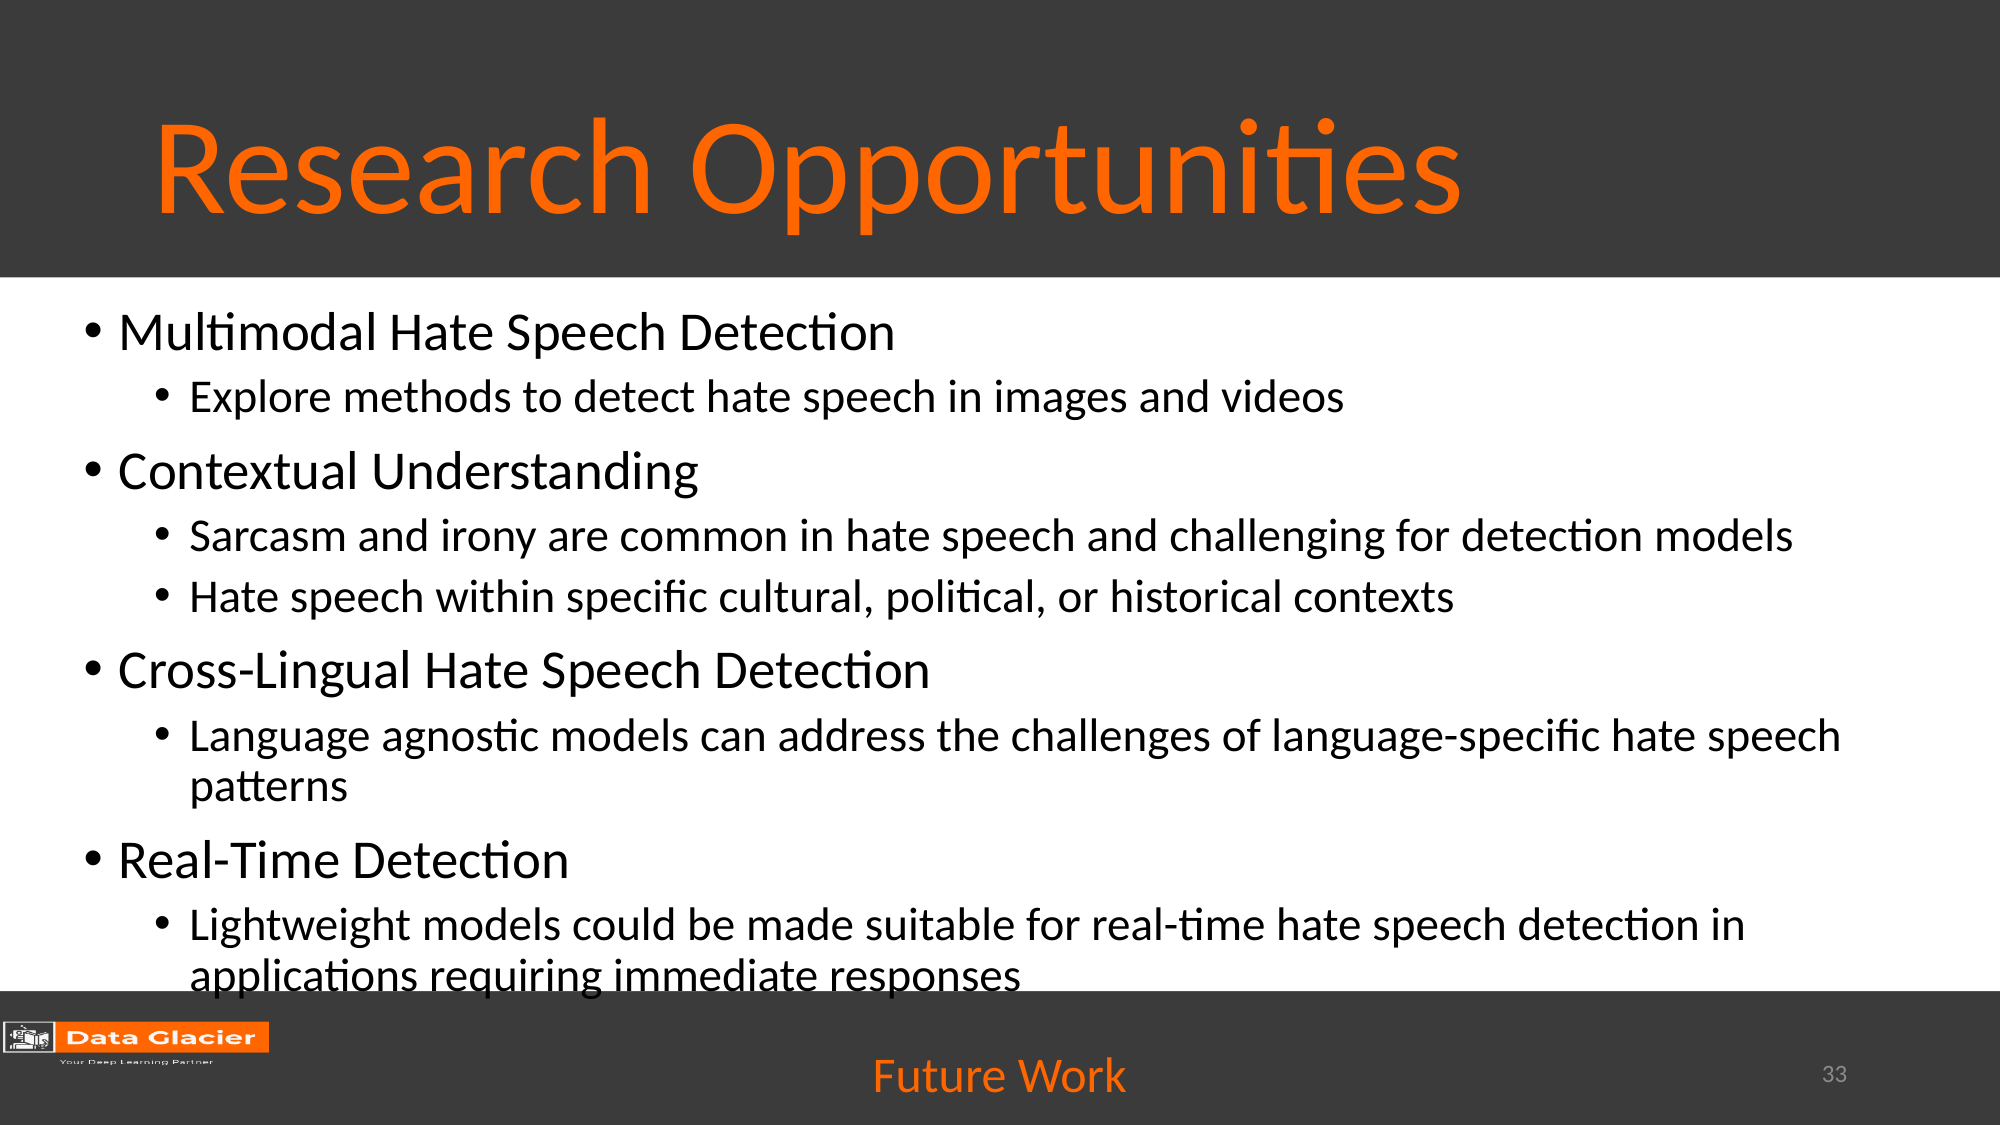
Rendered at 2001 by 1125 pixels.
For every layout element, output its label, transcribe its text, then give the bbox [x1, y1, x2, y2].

slide_number 33 [1412, 1042, 1863, 1103]
picture [0, 961, 272, 1125]
text_box Future Work [857, 1035, 1142, 1111]
title Research Opportunities [137, 59, 1863, 278]
list Multimodal Hate Speech Detection Explore methods to detect hate speech in images and videos Contextual Understanding Sarcasm and irony are common in hate speech and challenging for detection models Hate speech within specific cultural, political, or historical contexts Cross-Lingual Hate Speech Detection Language agnostic models can address the challenges of language-specific hate speech patterns Real-Time Detection Lightweight models could be made suitable for real-time hate speech detection in applications requiring immediate responses [68, 295, 1932, 1010]
